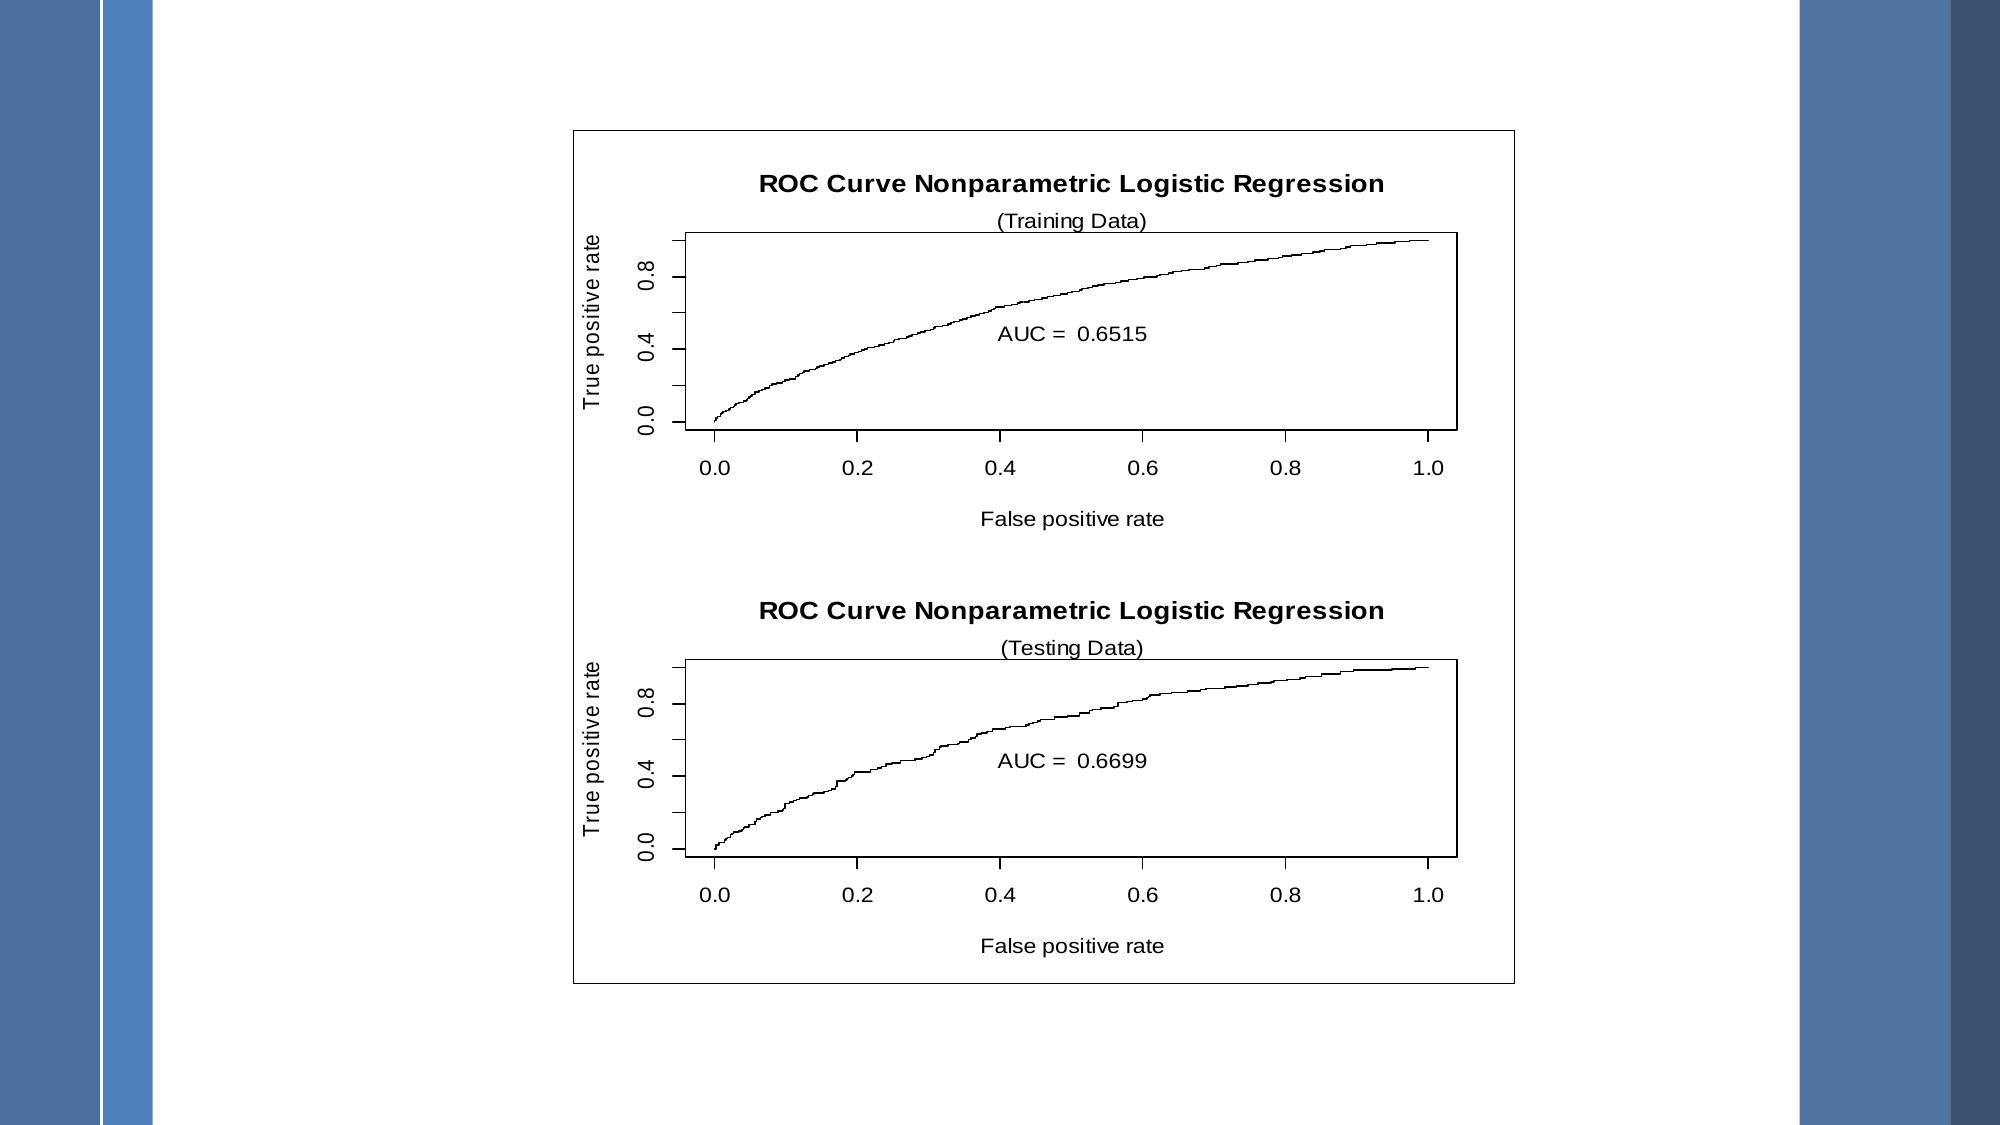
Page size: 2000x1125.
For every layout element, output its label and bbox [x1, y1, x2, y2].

picture [573, 130, 1515, 984]
